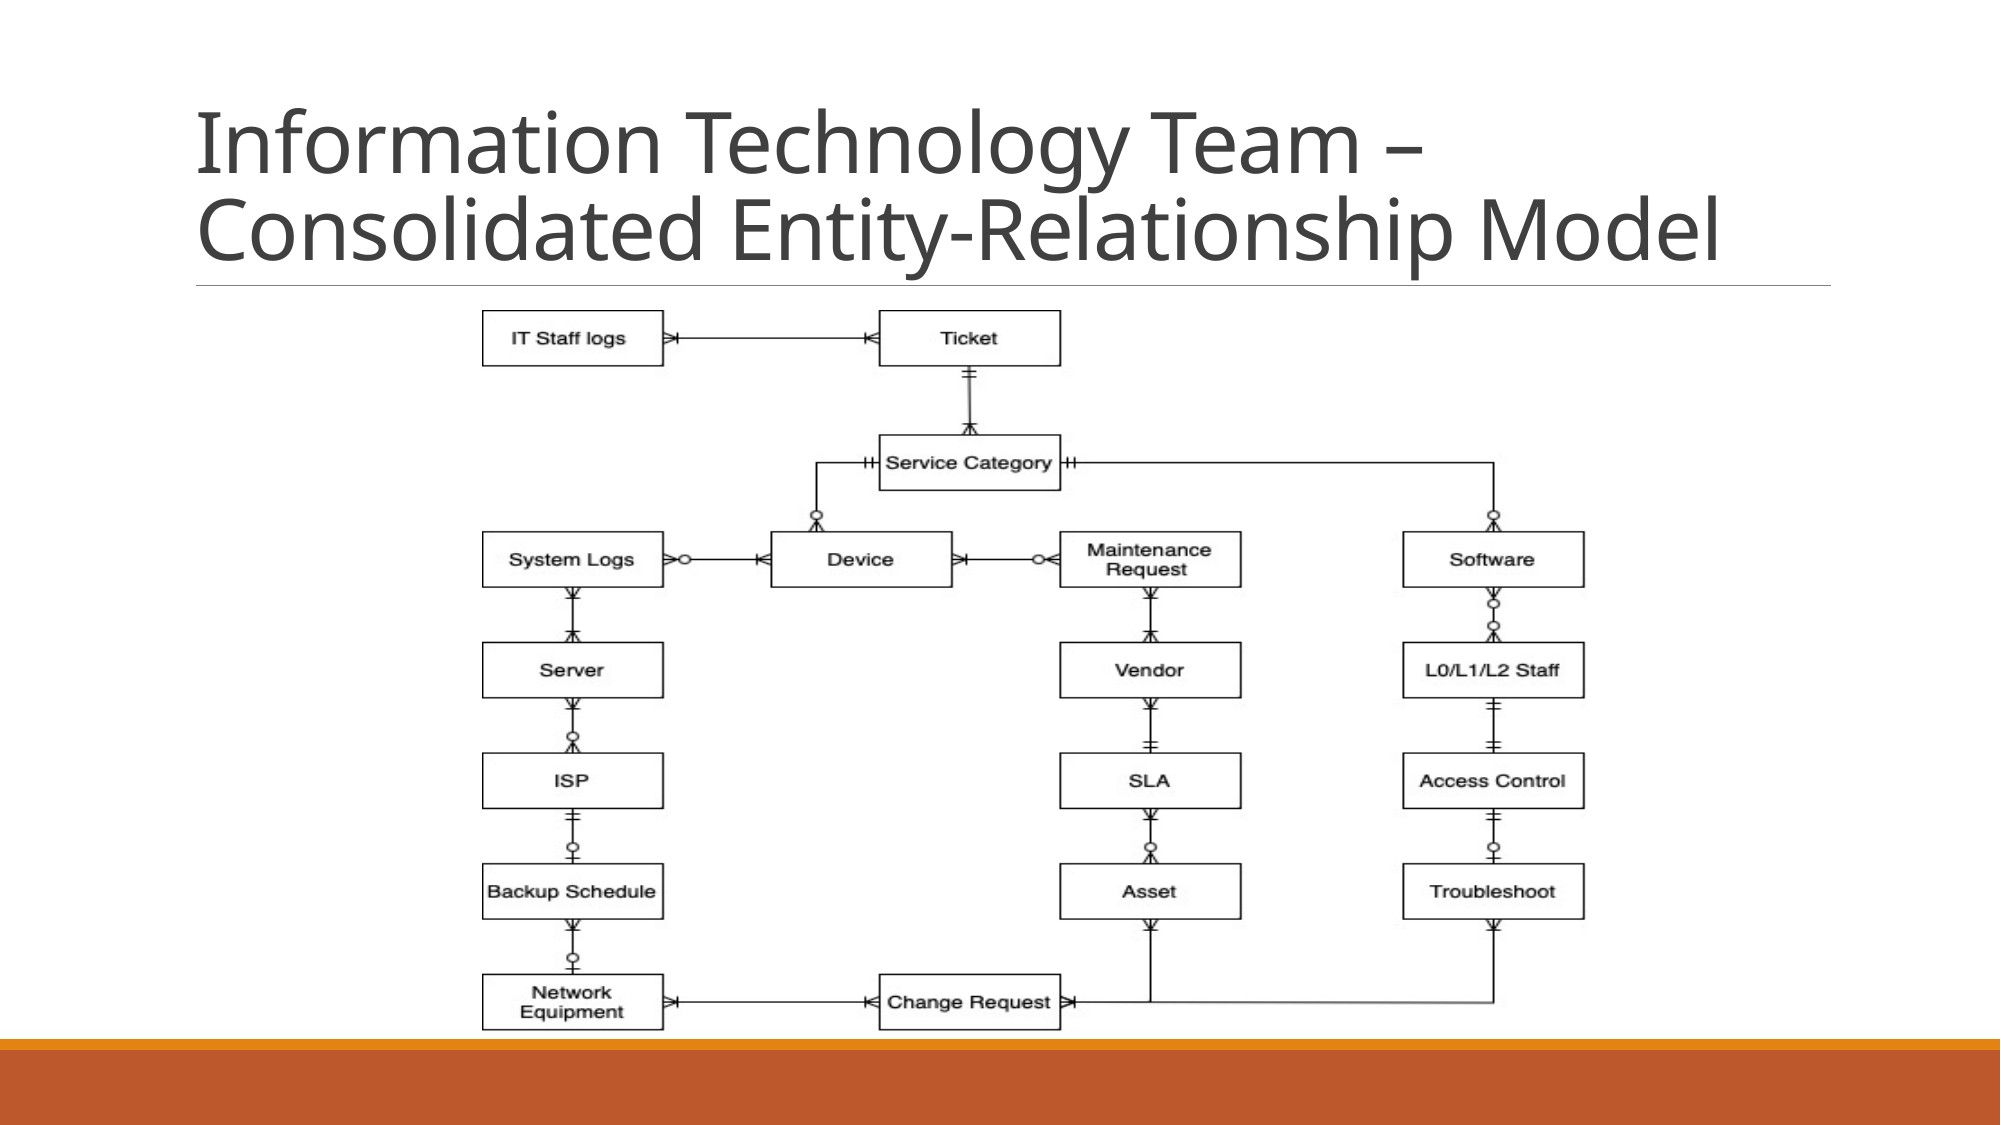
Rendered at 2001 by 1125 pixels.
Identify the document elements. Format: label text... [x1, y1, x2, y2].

picture [481, 309, 1588, 1033]
title Information Technology Team – Consolidated Entity-Relationship Model [180, 47, 1830, 285]
